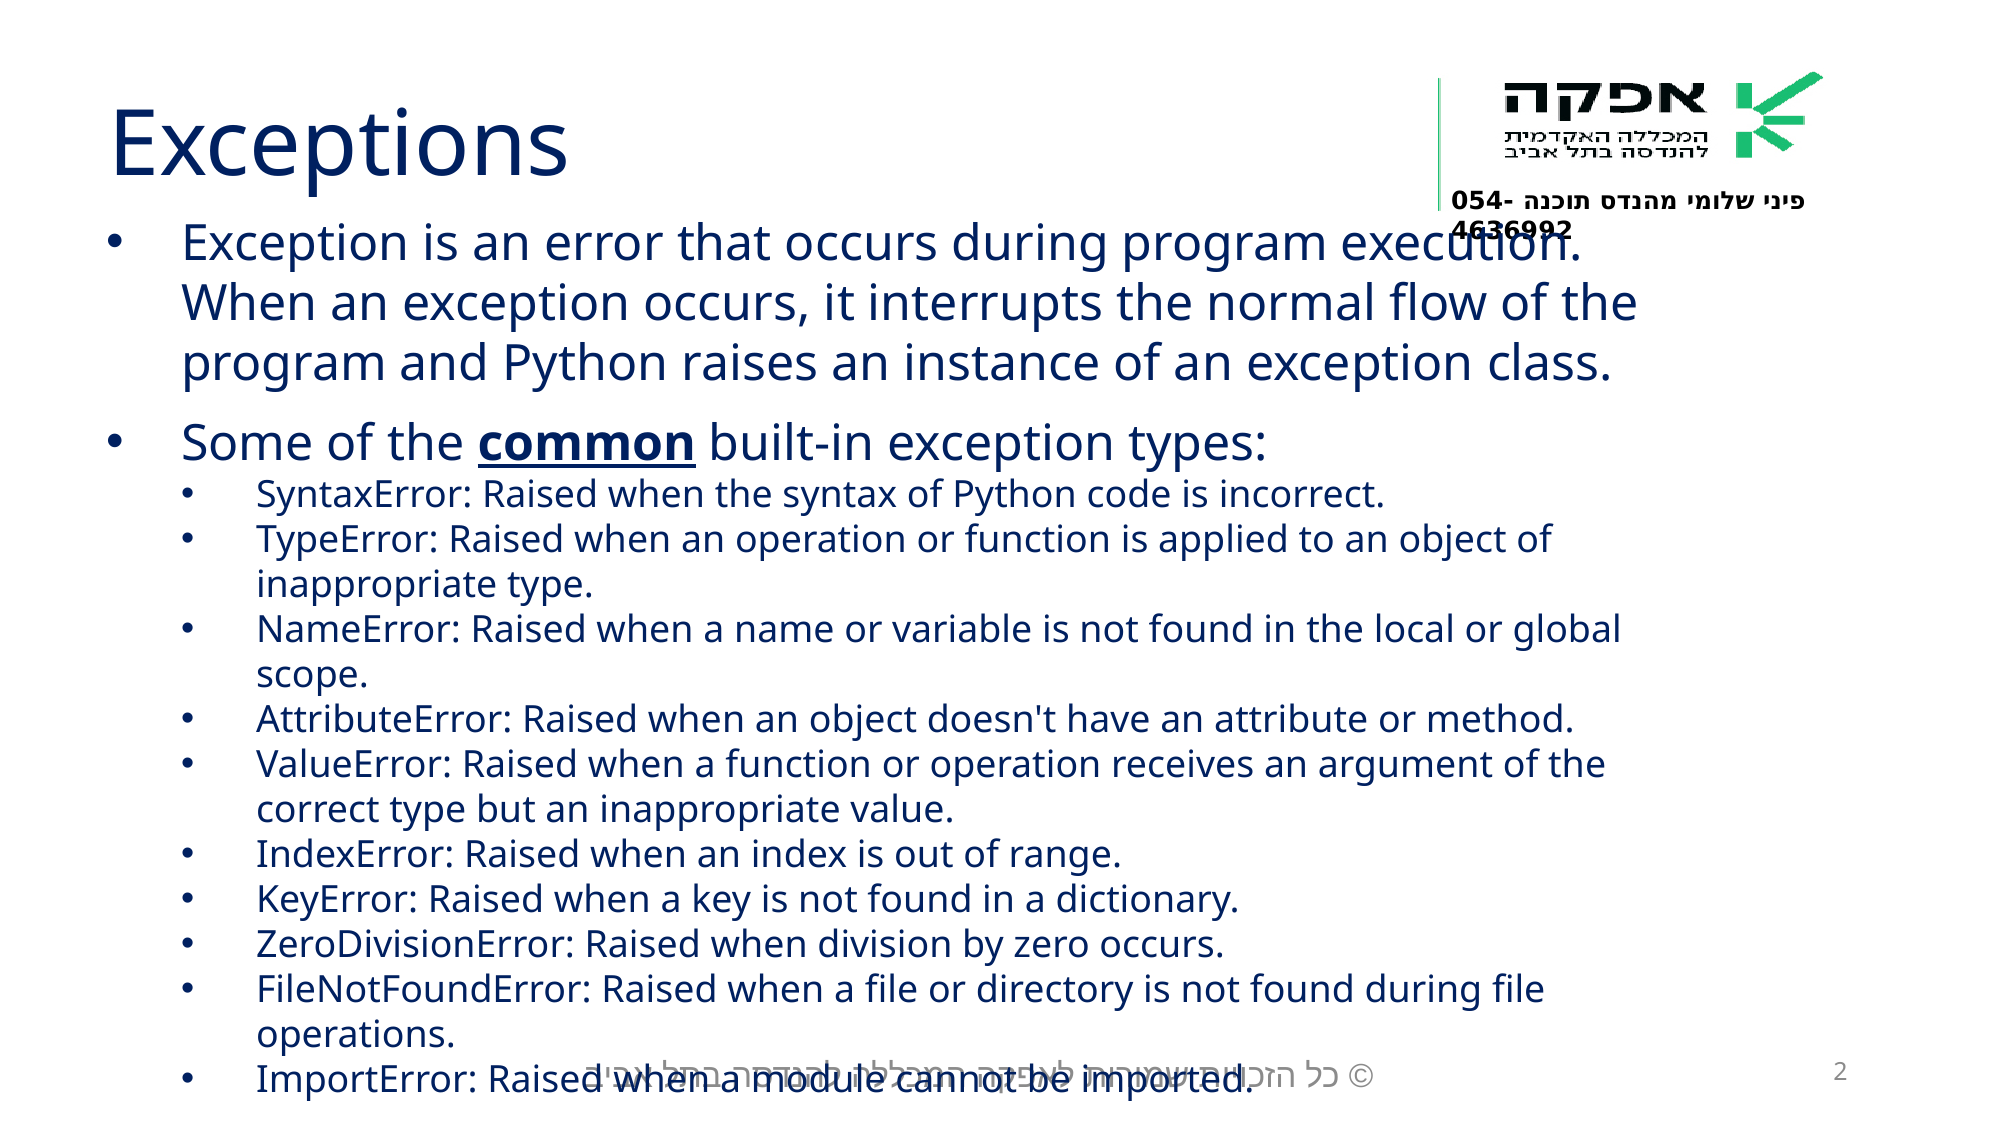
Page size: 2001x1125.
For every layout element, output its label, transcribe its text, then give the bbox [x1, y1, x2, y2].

text_box Exceptions [93, 76, 1430, 202]
picture [1457, 194, 1462, 202]
text_box Exception is an error that occurs during program execution. When an exception occurs, it interrupts the normal flow of the program and Python raises an instance of an exception class. Some of the common built-in exception types: SyntaxError: Raised when the syntax of Python code is incorrect. TypeError: Raised when an operation or function is applied to an object of inappropriate type. NameError: Raised when a name or variable is not found in the local or global scope. AttributeError: Raised when an object doesn't have an attribute or method. ValueError: Raised when a function or operation receives an argument of the correct type but an inappropriate value. IndexError: Raised when an index is out of range. KeyError: Raised when a key is not found in a dictionary. ZeroDivisionError: Raised when division by zero occurs. FileNotFoundError: Raised when a file or directory is not found during file operations. ImportError: Raised when a module cannot be imported. [91, 202, 1745, 1108]
slide_number 2 [1745, 1042, 1863, 1103]
picture [1416, 59, 1871, 230]
